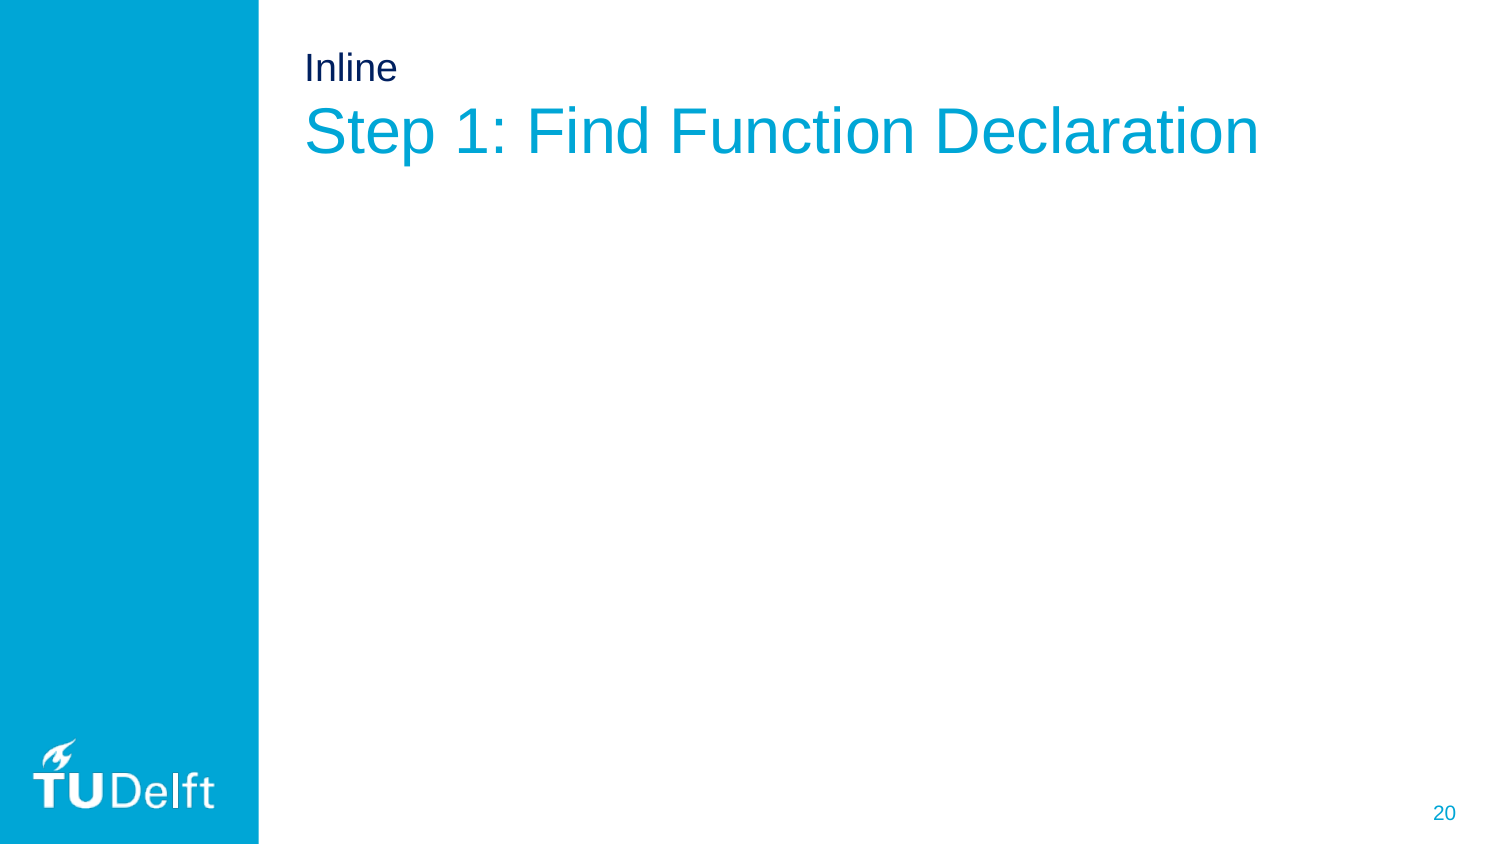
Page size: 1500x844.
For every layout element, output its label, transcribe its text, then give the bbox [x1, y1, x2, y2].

title Inline Step 1: Find Function Declaration [289, 33, 1455, 175]
